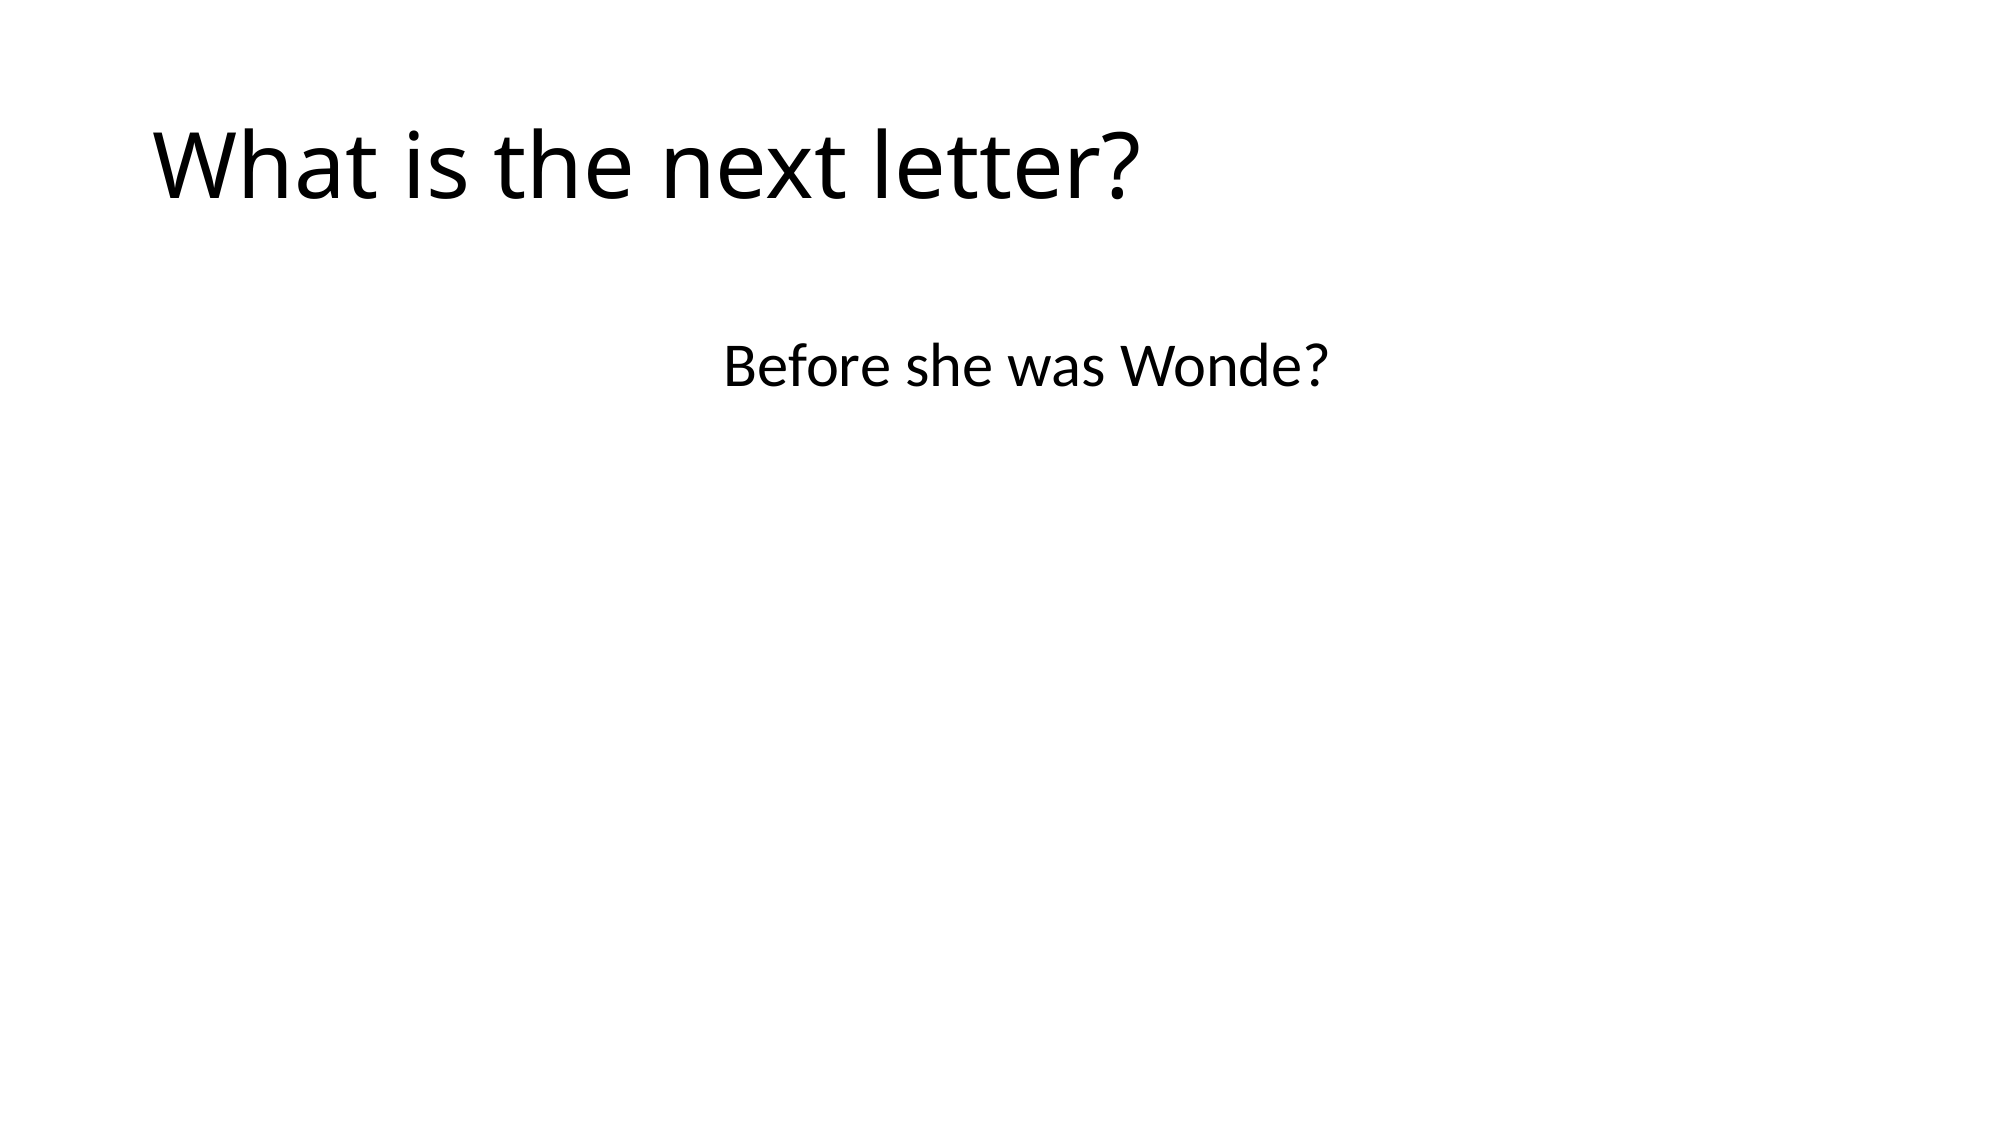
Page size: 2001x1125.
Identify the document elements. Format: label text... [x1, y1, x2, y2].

list Before she was Wonde? [387, 324, 1682, 1039]
title What is the next letter? [137, 59, 1863, 278]
